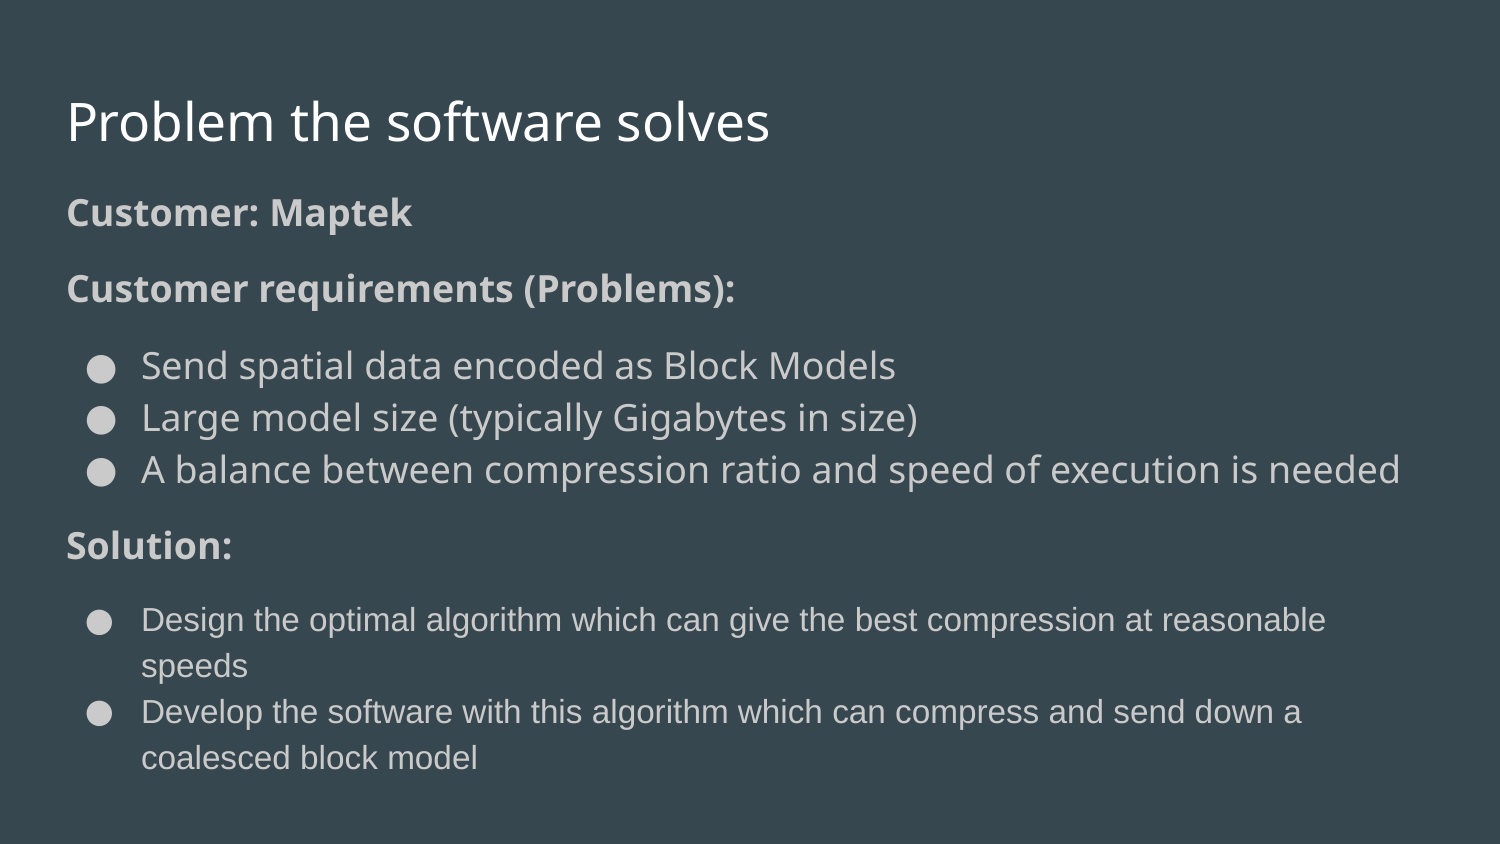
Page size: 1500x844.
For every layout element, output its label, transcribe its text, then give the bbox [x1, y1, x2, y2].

title Problem the software solves [51, 72, 1449, 166]
list Customer: Maptek Customer requirements (Problems): Send spatial data encoded as Block Models Large model size (typically Gigabytes in size) A balance between compression ratio and speed of execution is needed Solution: Design the optimal algorithm which can give the best compression at reasonable speeds Develop the software with this algorithm which can compress and send down a coalesced block model [51, 166, 1449, 844]
